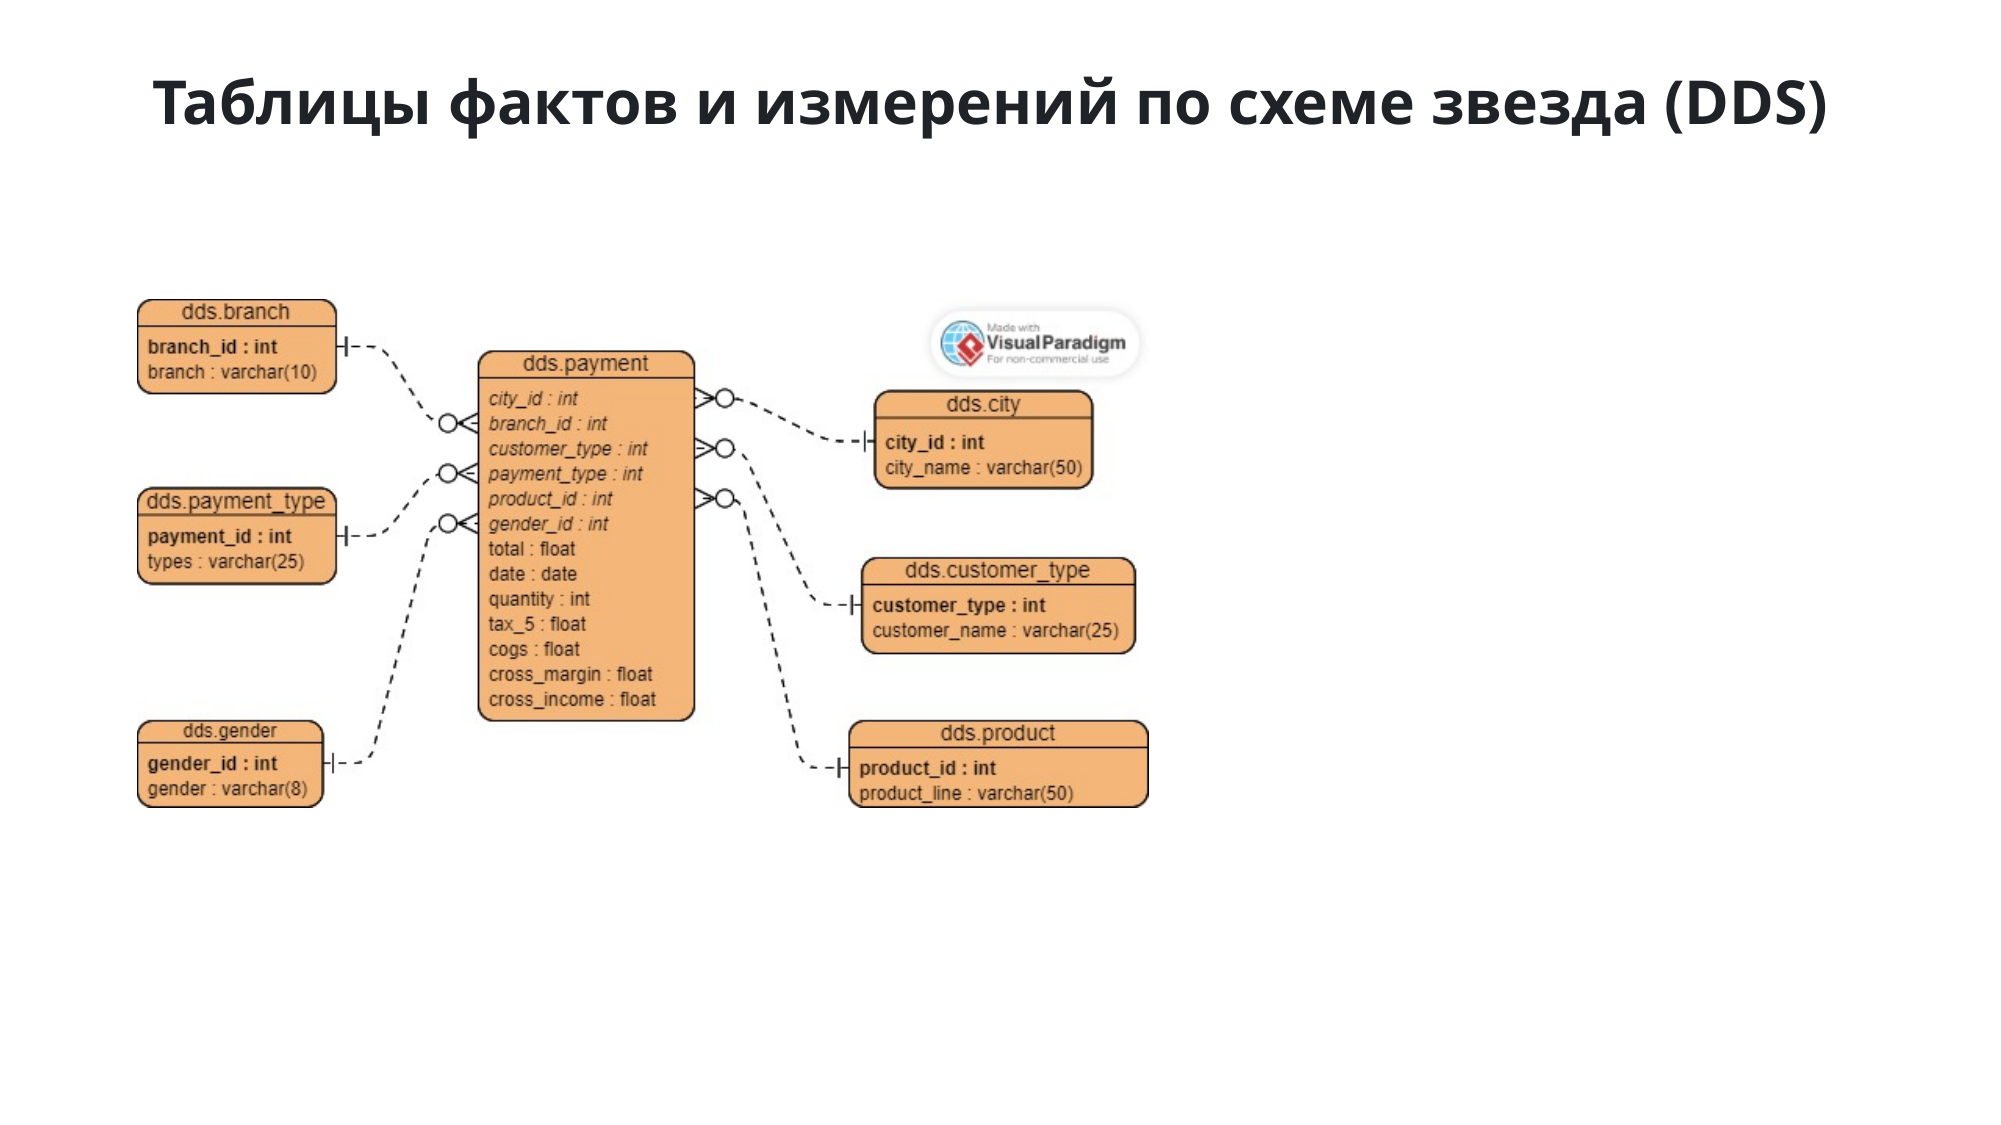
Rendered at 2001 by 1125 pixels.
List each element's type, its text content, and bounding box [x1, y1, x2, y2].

picture [137, 299, 1149, 808]
title Таблицы фактов и измерений по схеме звезда (DDS) [137, 55, 1863, 154]
